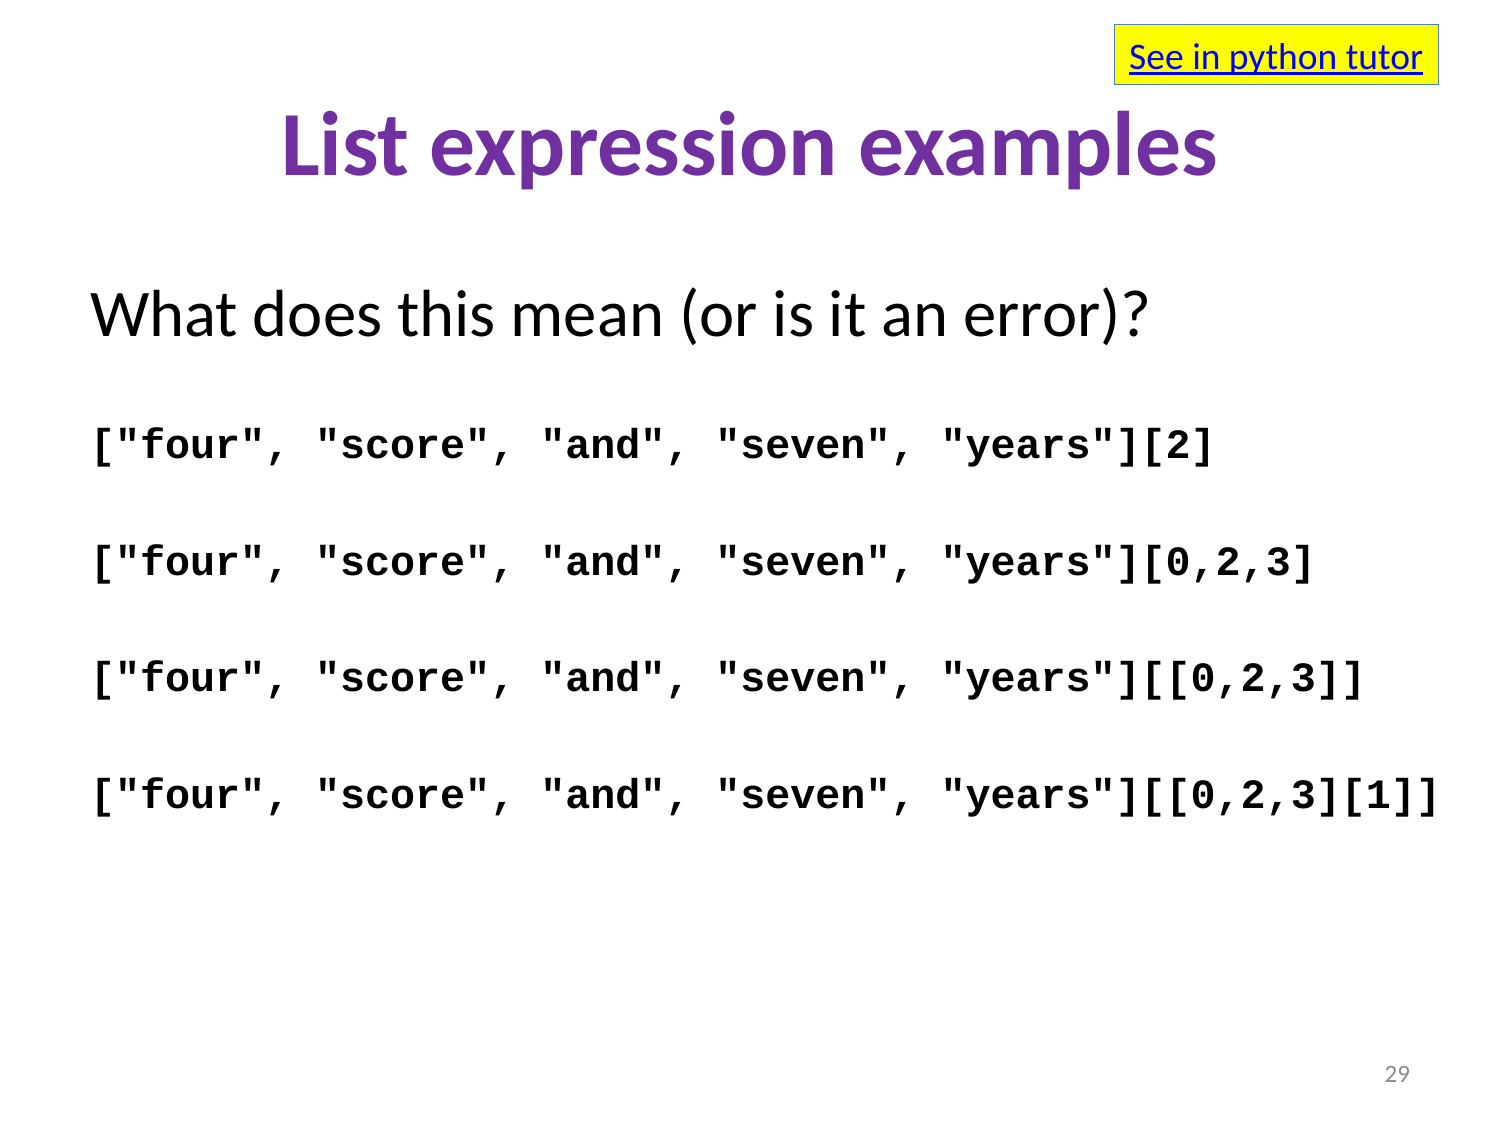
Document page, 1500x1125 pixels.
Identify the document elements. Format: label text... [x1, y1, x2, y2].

title List expression examples [75, 45, 1425, 233]
list What does this mean (or is it an error)? ["four", "score", "and", "seven", "years"][2] ["four", "score", "and", "seven", "years"][0,2,3] ["four", "score", "and", "seven", "years"][[0,2,3]] ["four", "score", "and", "seven", "years"][[0,2,3][1]] [75, 262, 1463, 1005]
text_box See in python tutor [1114, 24, 1439, 85]
slide_number 29 [1074, 1042, 1425, 1103]
